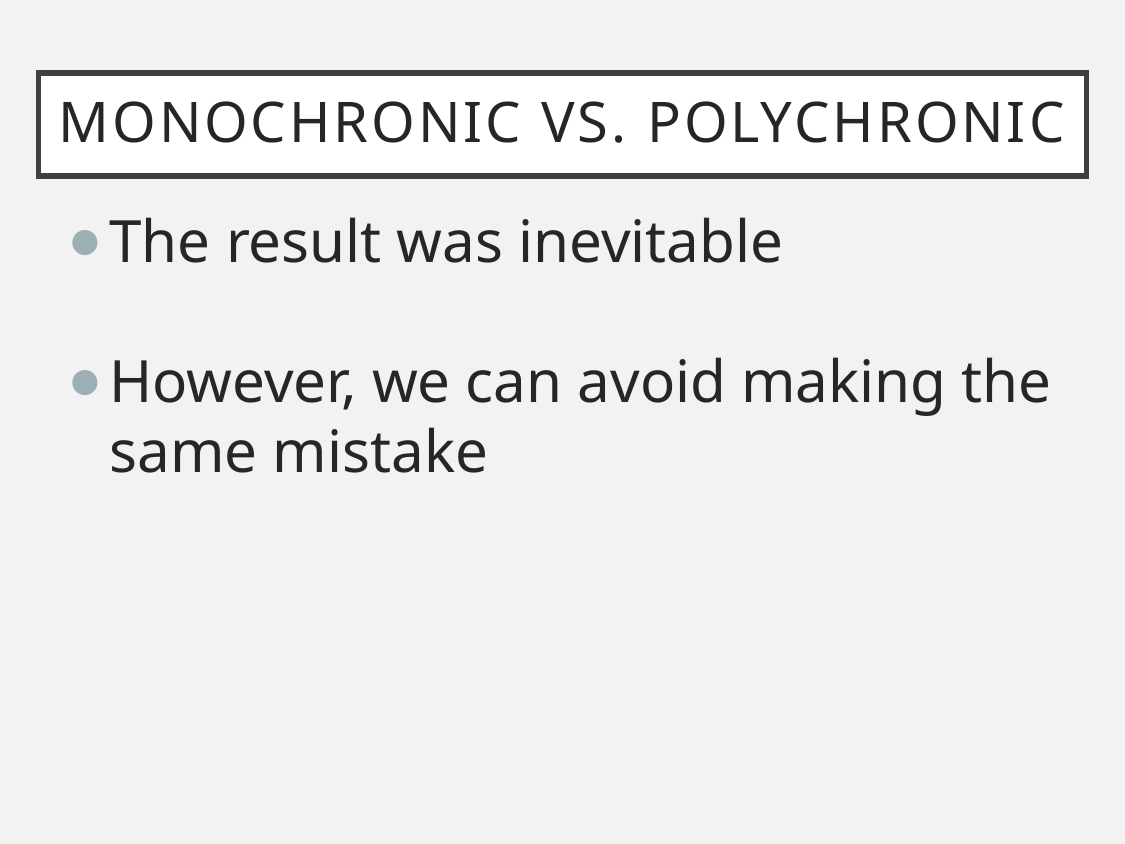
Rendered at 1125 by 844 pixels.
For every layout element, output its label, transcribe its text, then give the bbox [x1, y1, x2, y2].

list The result was inevitable However, we can avoid making the same mistake [38, 189, 1087, 750]
title Monochronic vs. Polychronic [36, 70, 1089, 179]
